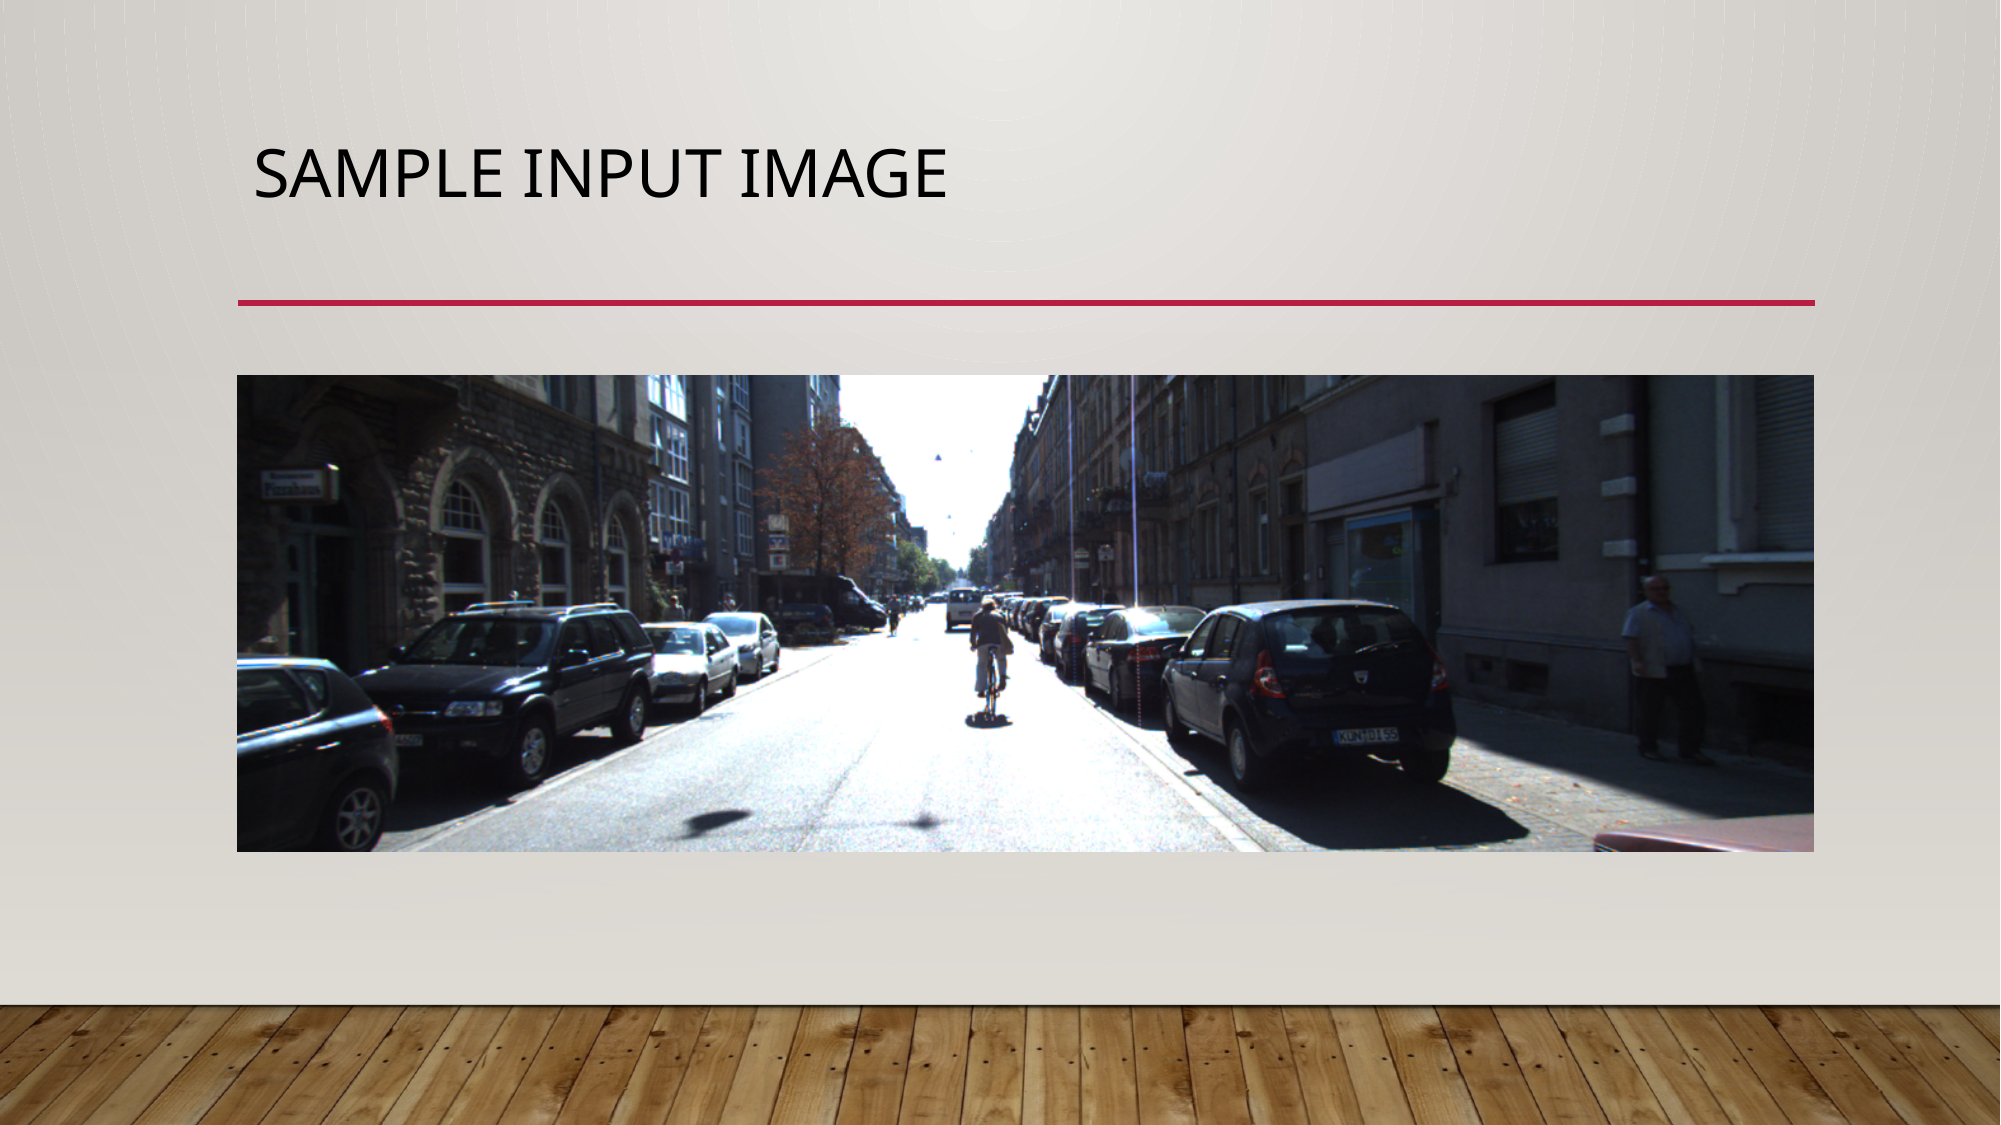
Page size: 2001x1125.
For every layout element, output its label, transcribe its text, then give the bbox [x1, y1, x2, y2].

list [237, 375, 1814, 852]
picture [0, 1005, 2000, 1125]
title SAMPLE INPUT IMAGE [238, 131, 1814, 305]
